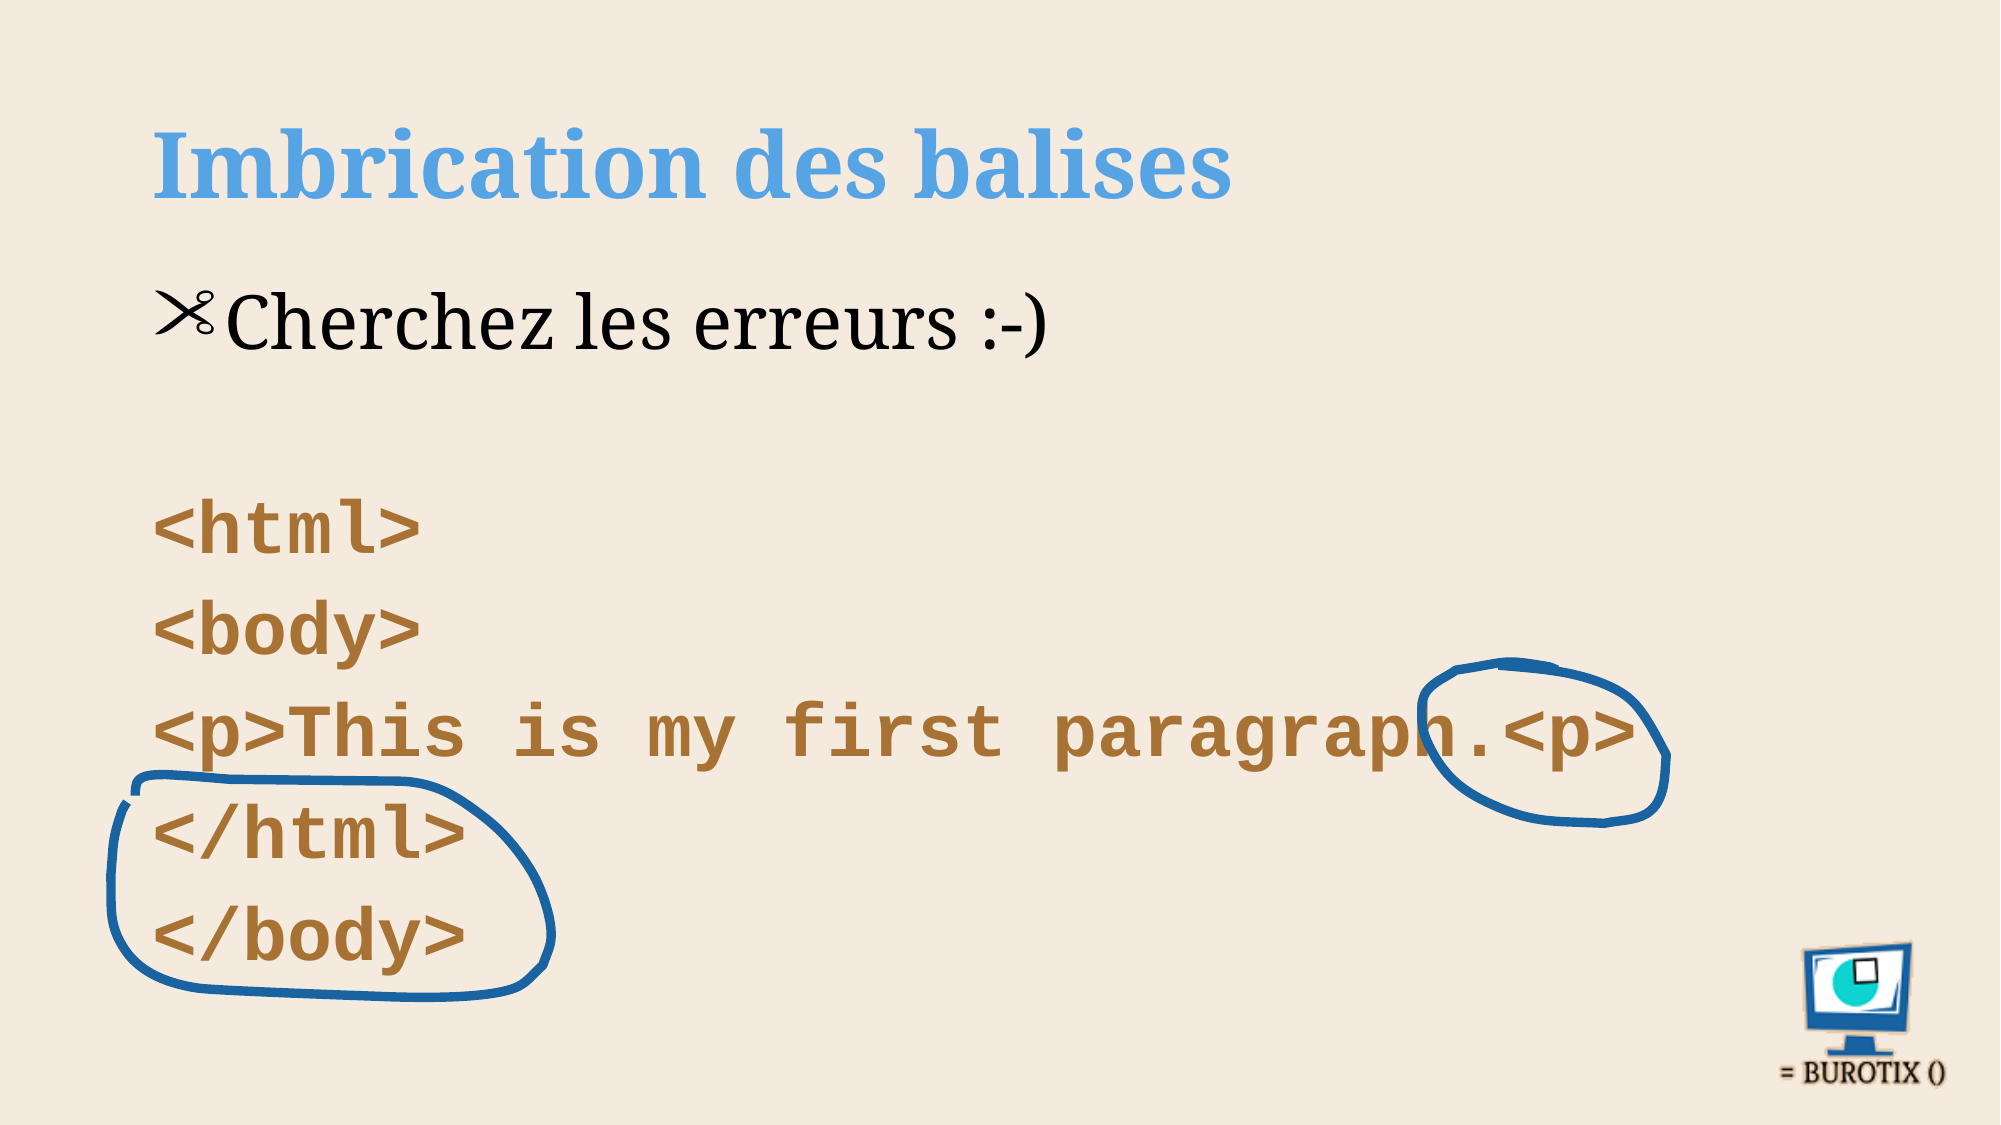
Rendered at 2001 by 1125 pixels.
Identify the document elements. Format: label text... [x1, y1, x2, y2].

list Cherchez les erreurs :-) <html> <body> <p>This is my first paragraph.<p> </html> </body> [137, 277, 1863, 1014]
picture [1776, 938, 1949, 1089]
text_box [110, 774, 552, 998]
title Imbrication des balises [137, 59, 1863, 277]
text_box [1421, 661, 1667, 824]
